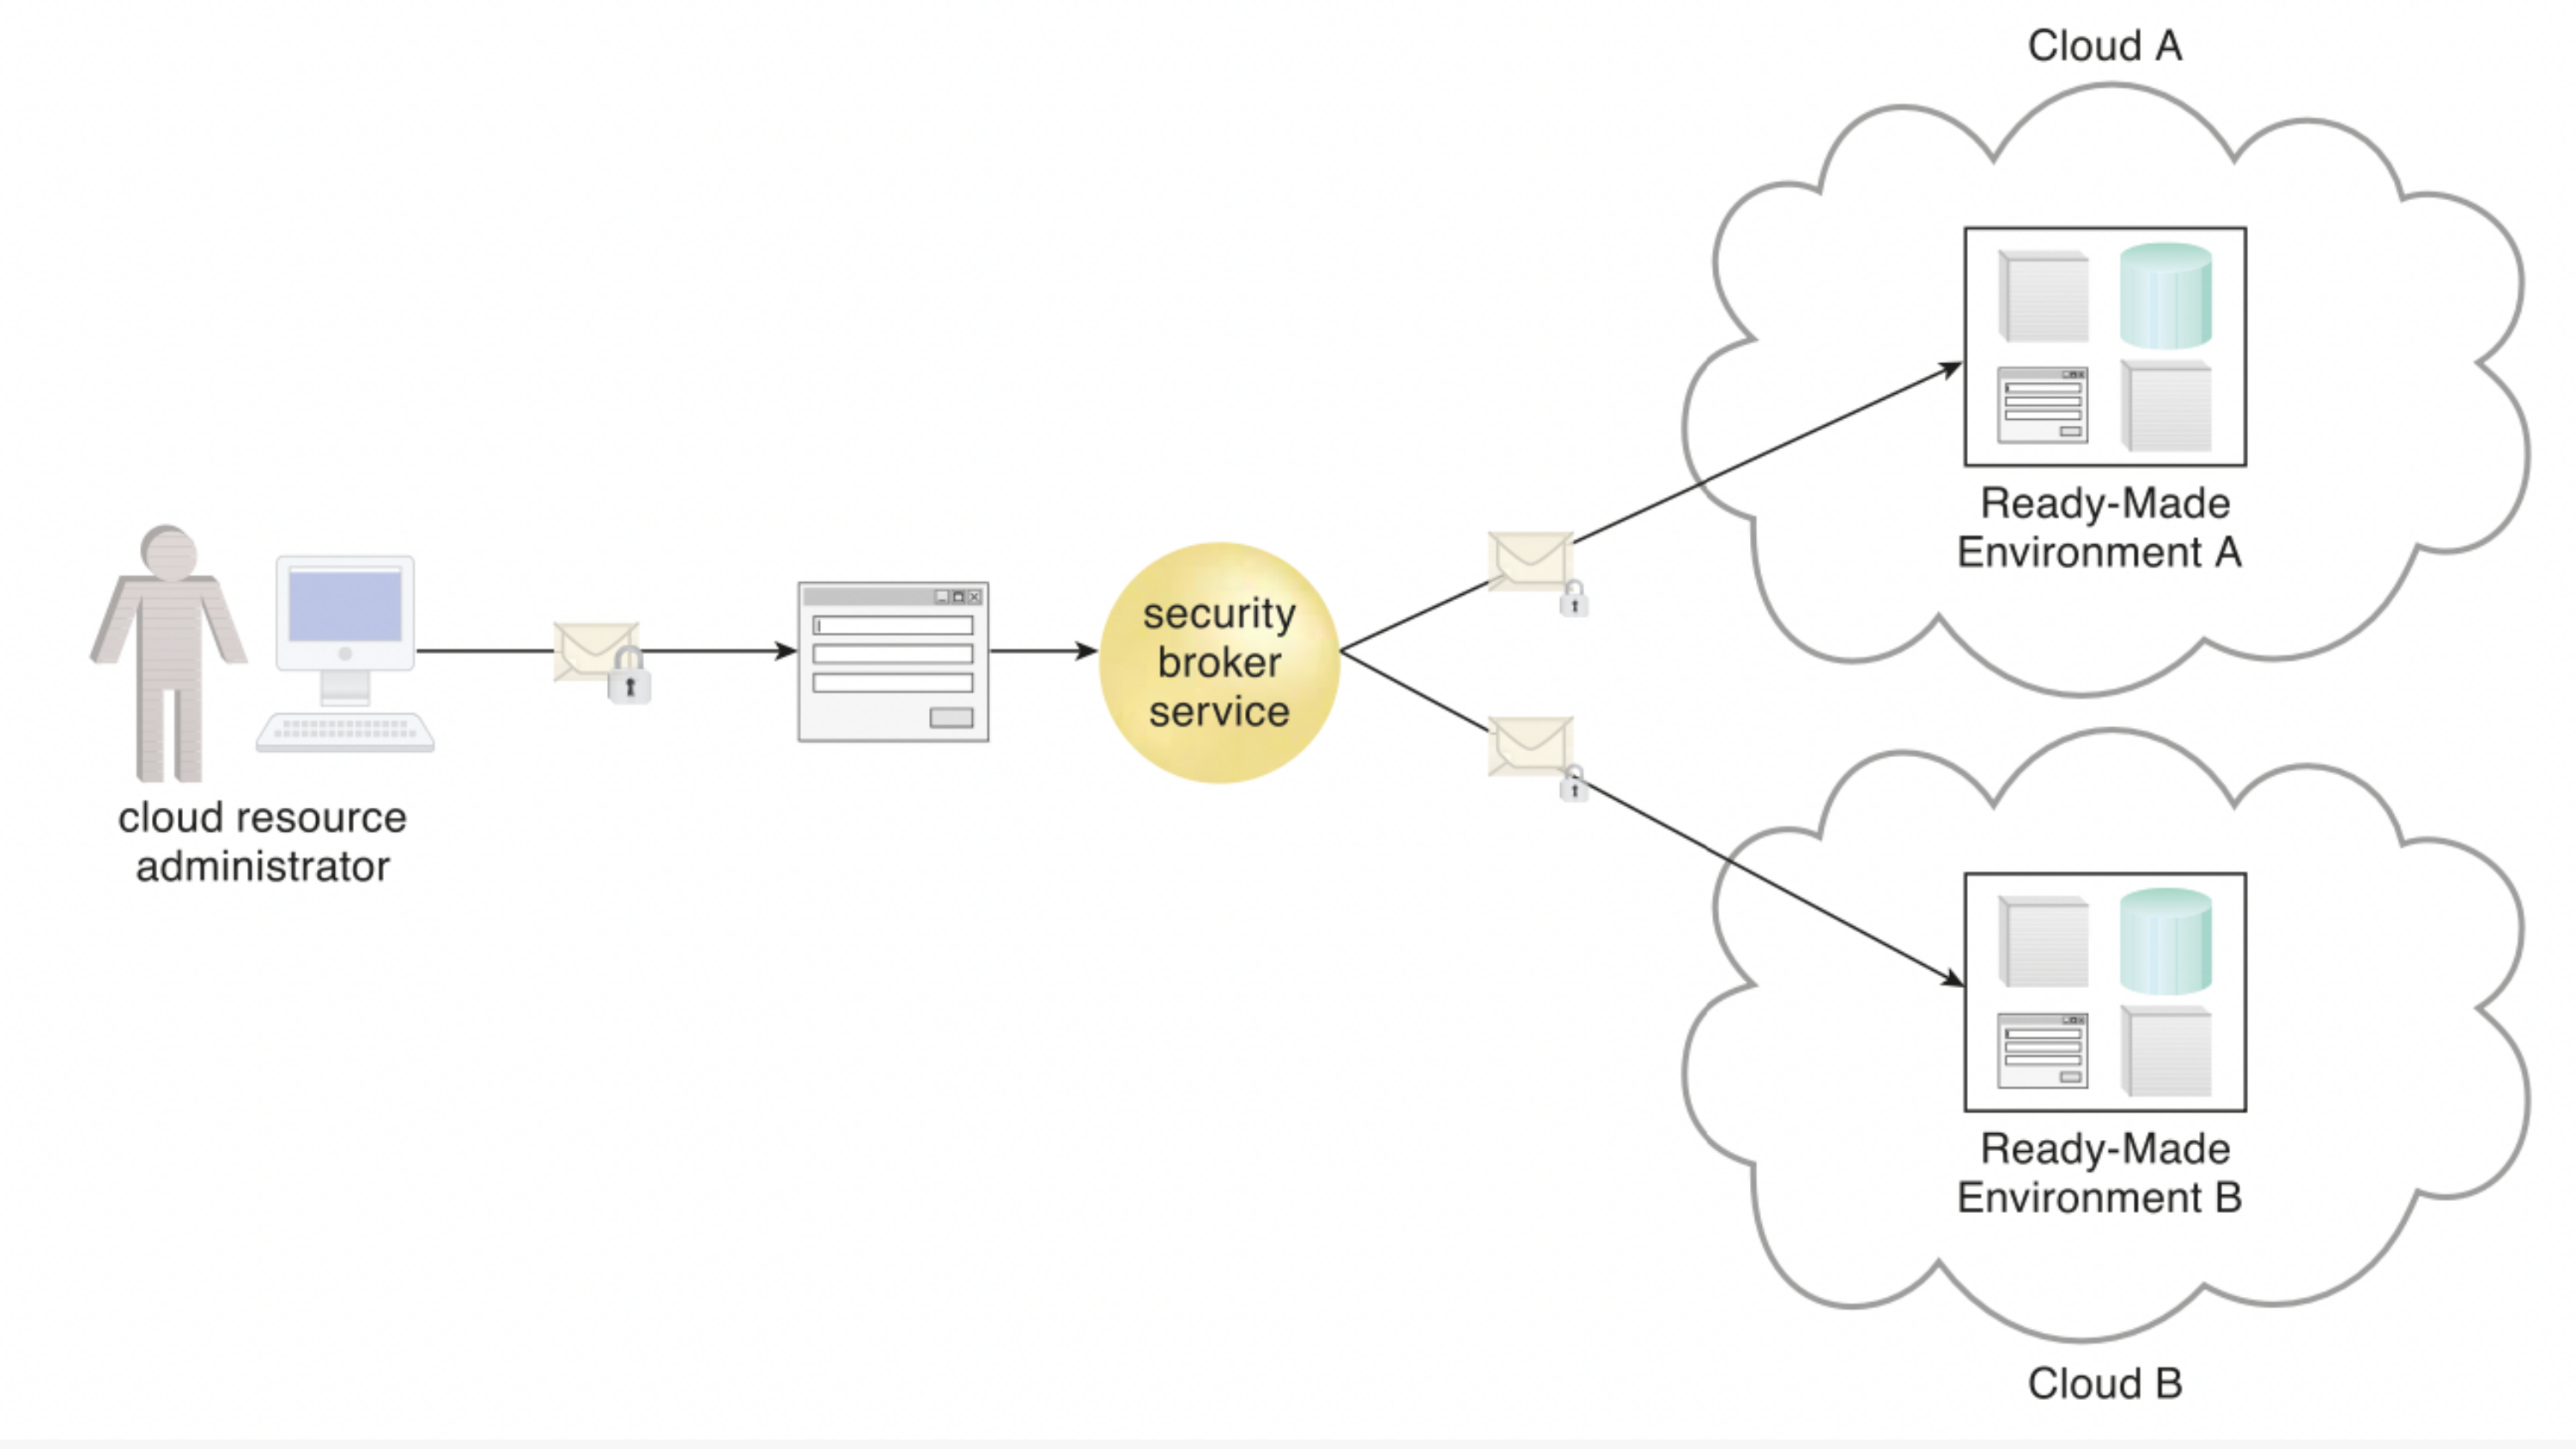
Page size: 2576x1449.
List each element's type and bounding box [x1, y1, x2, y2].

text_box [0, 0, 2576, 1440]
